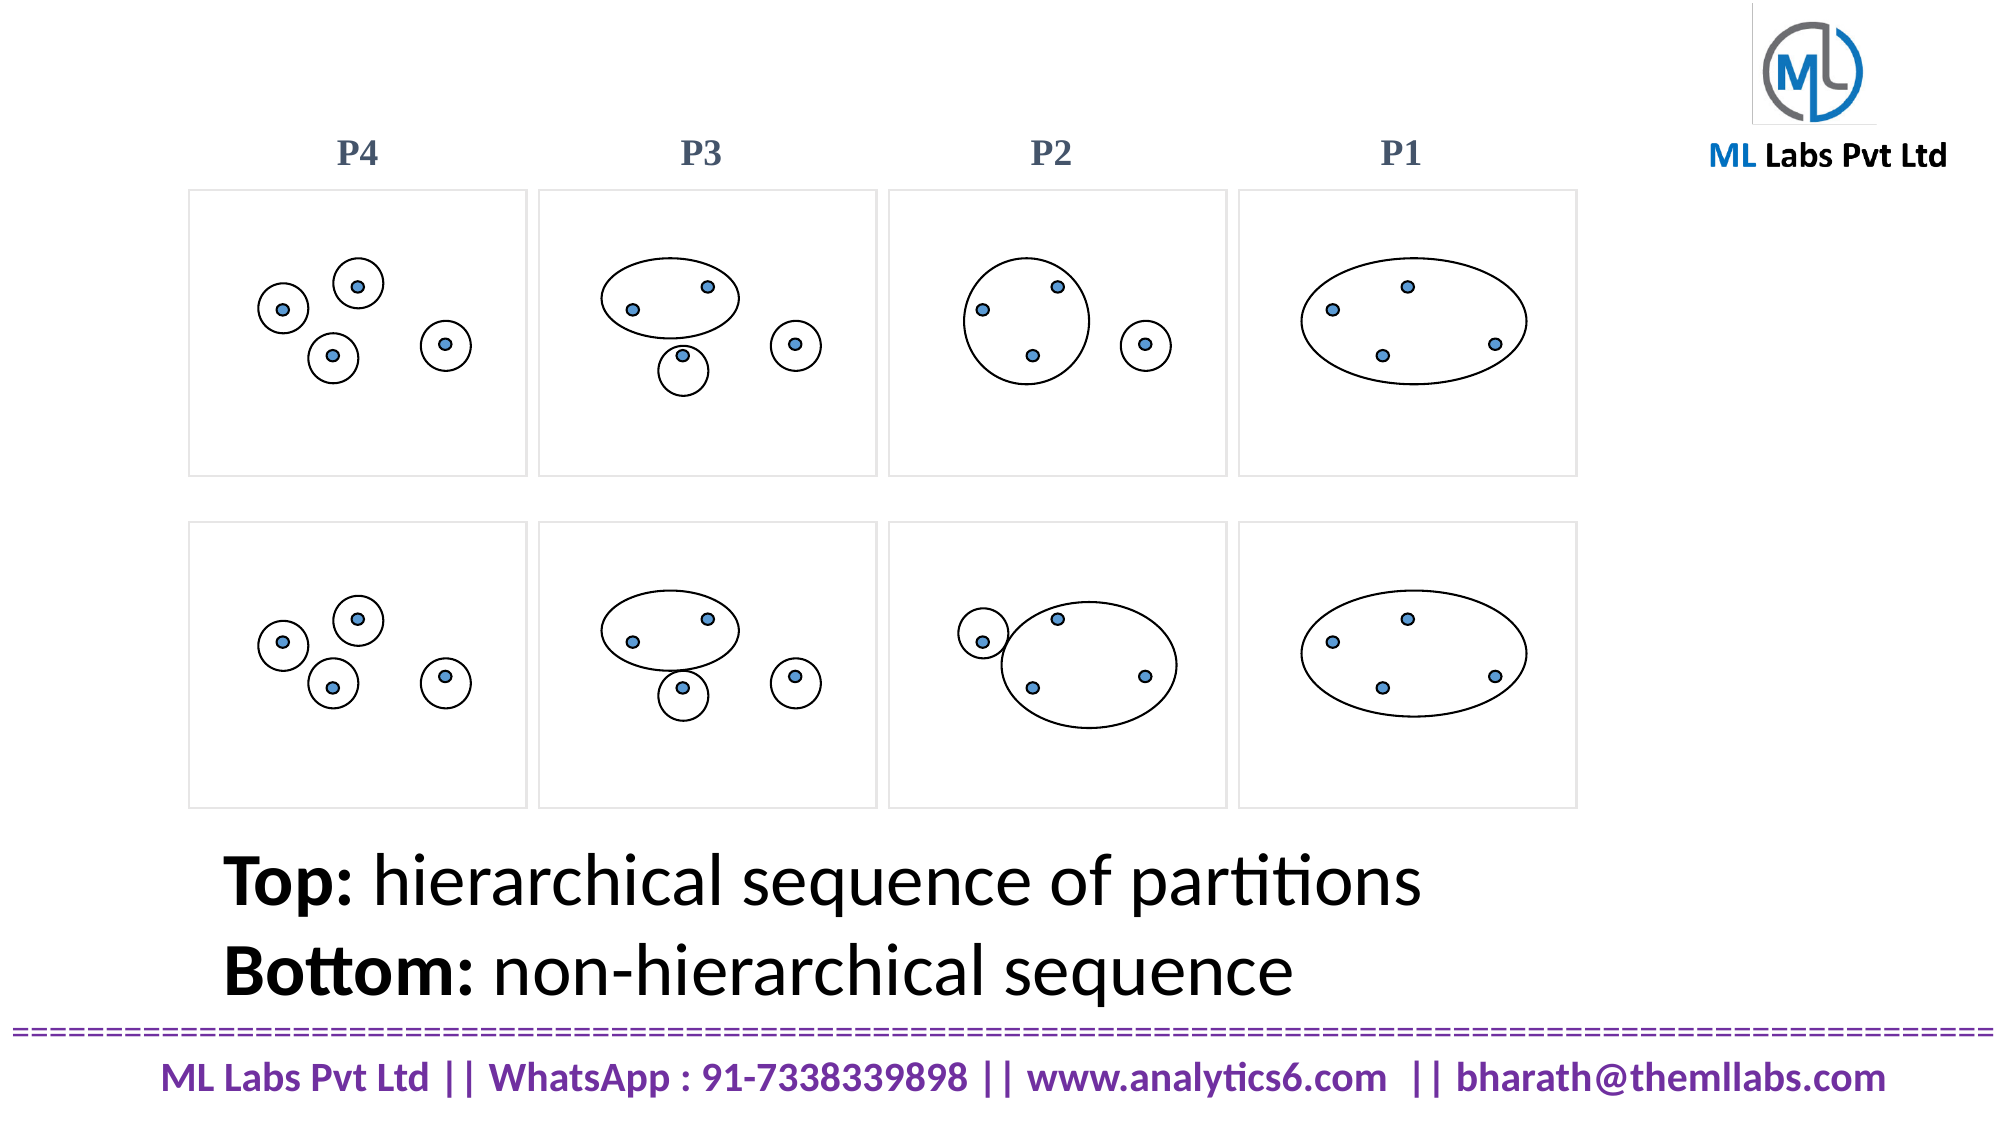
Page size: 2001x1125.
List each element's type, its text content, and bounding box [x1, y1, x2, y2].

text_box Top: hierarchical sequence of partitions Bottom: non-hierarchical sequence [208, 822, 1609, 1018]
picture [1685, 3, 1970, 199]
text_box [188, 120, 1577, 809]
text_box ========================================================================================================== [0, 999, 2000, 1060]
